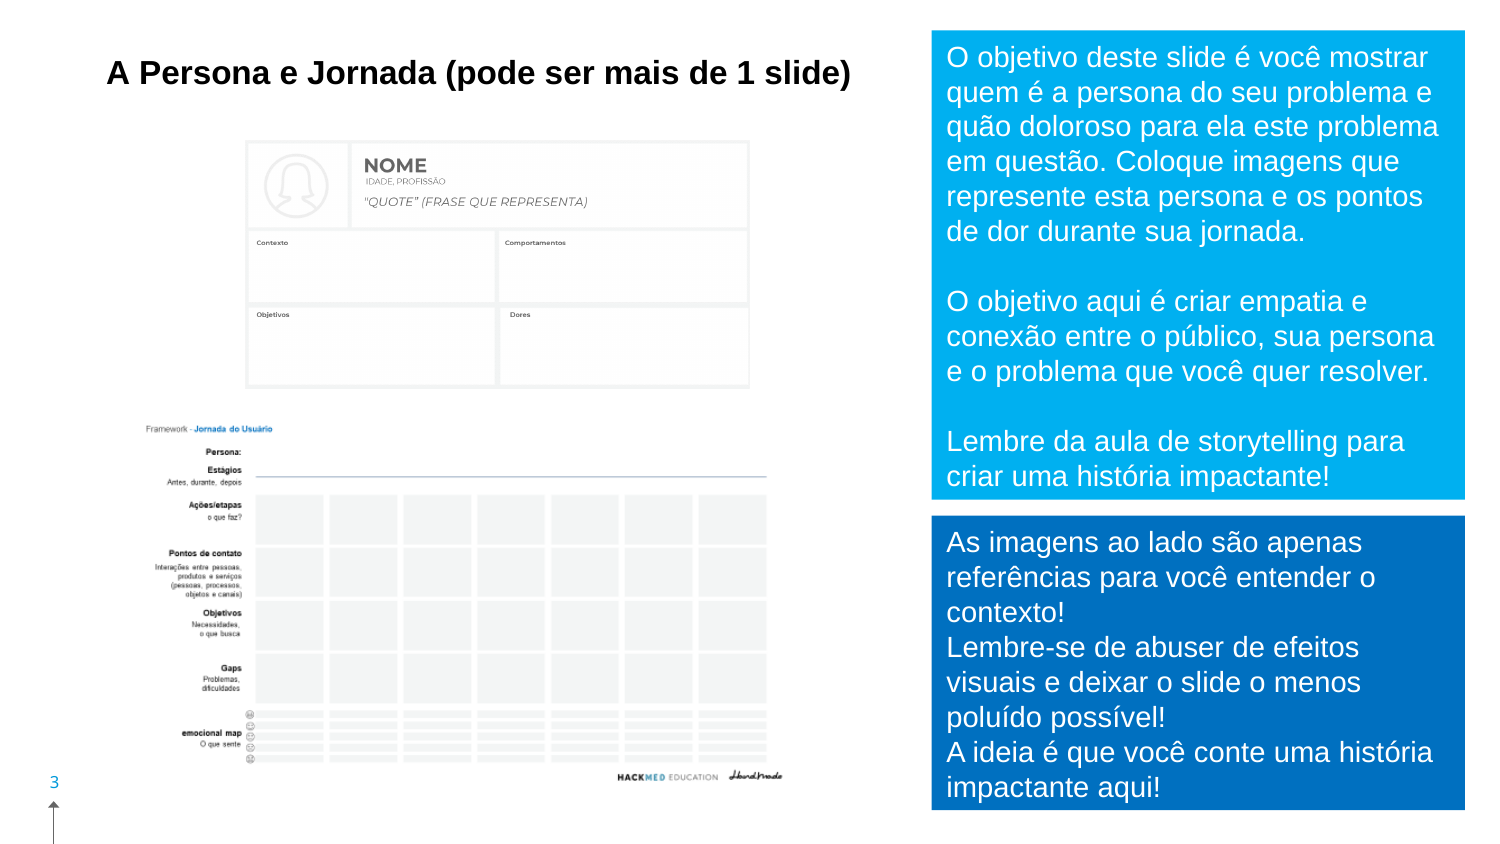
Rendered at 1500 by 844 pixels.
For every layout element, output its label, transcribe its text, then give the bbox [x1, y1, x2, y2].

text_box As imagens ao lado são apenas referências para você entender o contexto! Lembre-se de abuser de efeitos visuais e deixar o slide o menos poluído possível! A ideia é que você conte uma história impactante aqui! [931, 515, 1465, 811]
picture [132, 410, 805, 790]
text_box O objetivo deste slide é você mostrar quem é a persona do seu problema e quão doloroso para ela este problema em questão. Coloque imagens que represente esta persona e os pontos de dor durante sua jornada. O objetivo aqui é criar empatia e conexão entre o público, sua persona e o problema que você quer resolver. Lembre da aula de storytelling para criar uma história impactante! [931, 30, 1465, 500]
text_box A Persona e Jornada (pode ser mais de 1 slide) [90, 30, 905, 83]
picture [245, 140, 751, 390]
